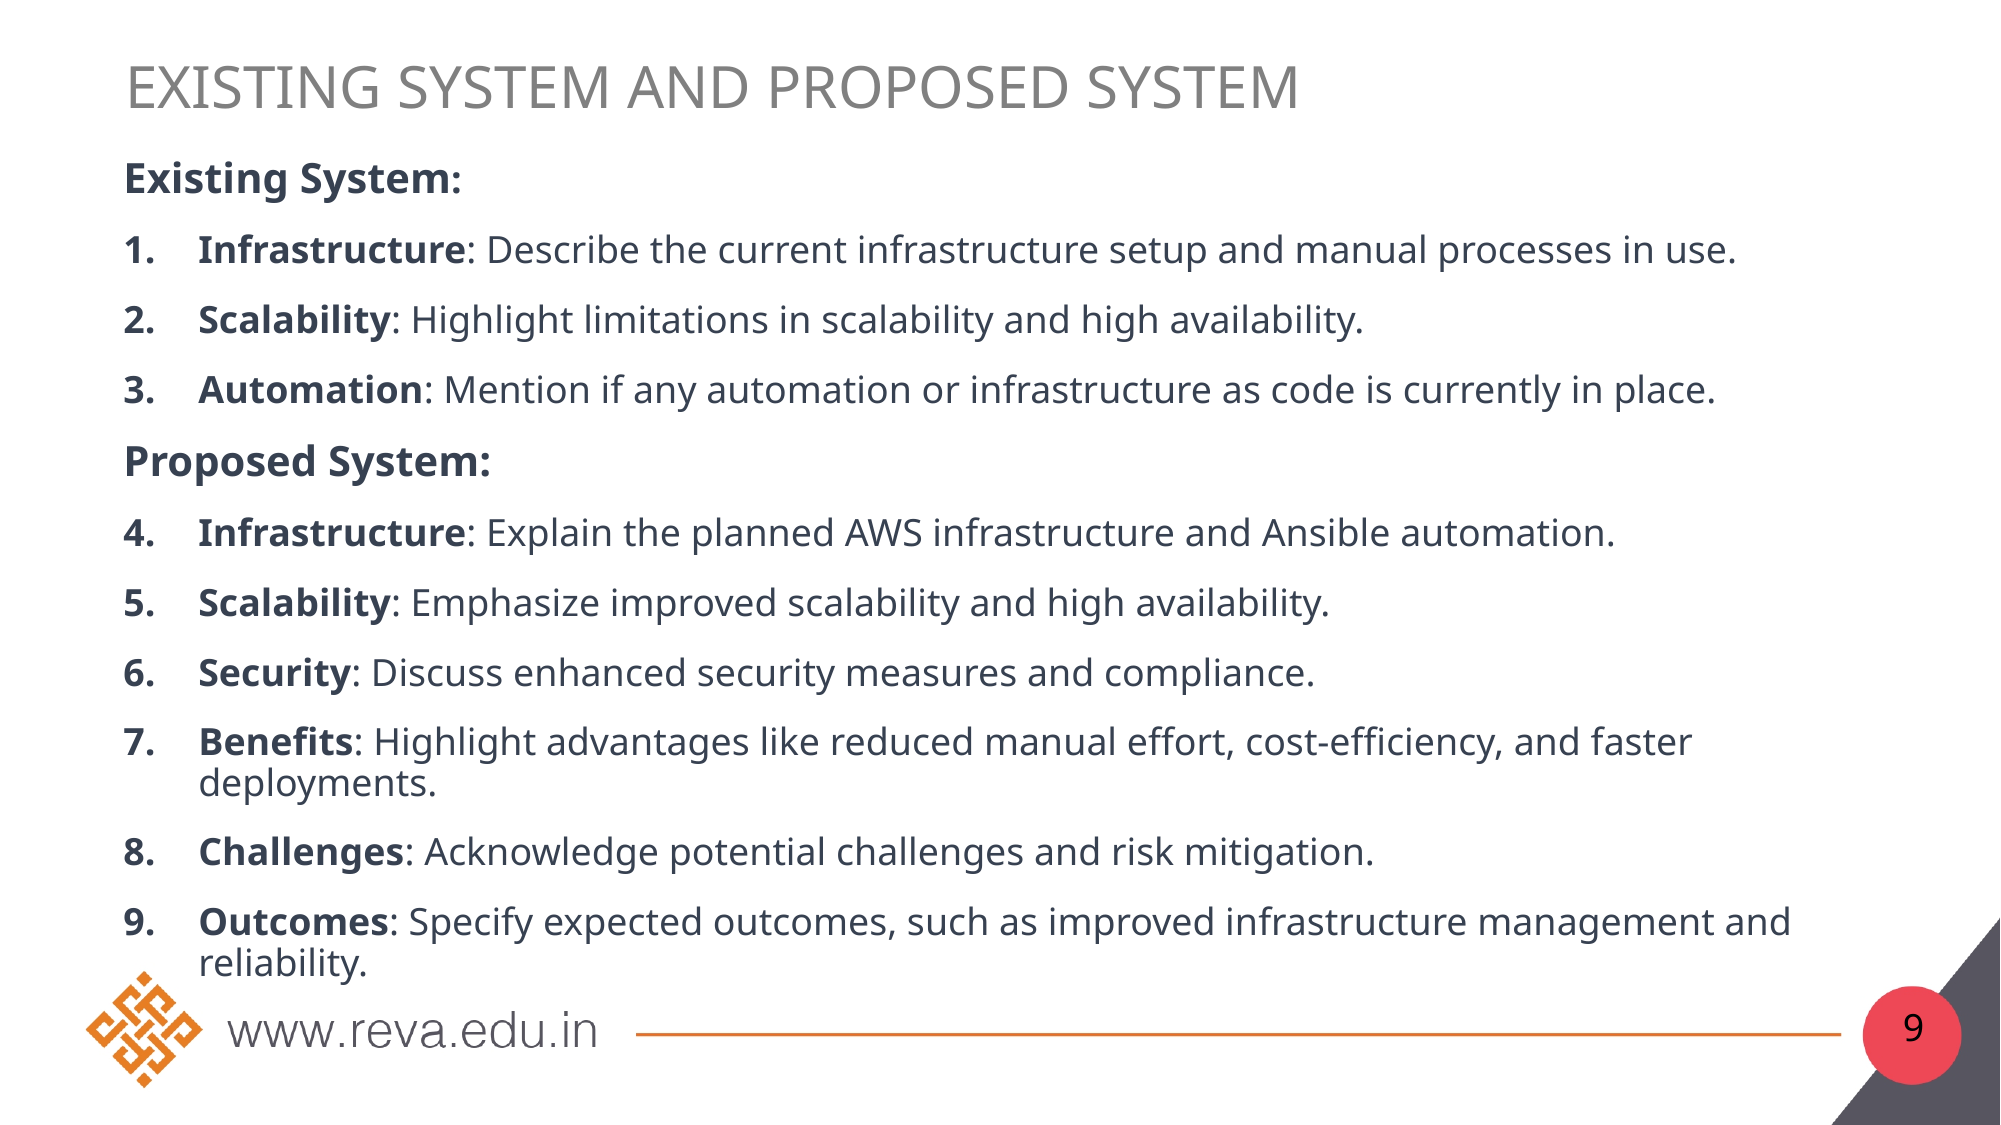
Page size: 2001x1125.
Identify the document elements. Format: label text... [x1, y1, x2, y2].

list Existing System: Infrastructure: Describe the current infrastructure setup and manual processes in use. Scalability: Highlight limitations in scalability and high availability. Automation: Mention if any automation or infrastructure as code is currently in place. Proposed System: Infrastructure: Explain the planned AWS infrastructure and Ansible automation. Scalability: Emphasize improved scalability and high availability. Security: Discuss enhanced security measures and compliance. Benefits: Highlight advantages like reduced manual effort, cost-efficiency, and faster deployments. Challenges: Acknowledge potential challenges and risk mitigation. Outcomes: Specify expected outcomes, such as improved infrastructure management and reliability. [108, 149, 1881, 925]
picture [0, 0, 2000, 1125]
slide_number 9 [1864, 999, 1963, 1060]
title Existing System and Proposed System [110, 56, 1500, 149]
